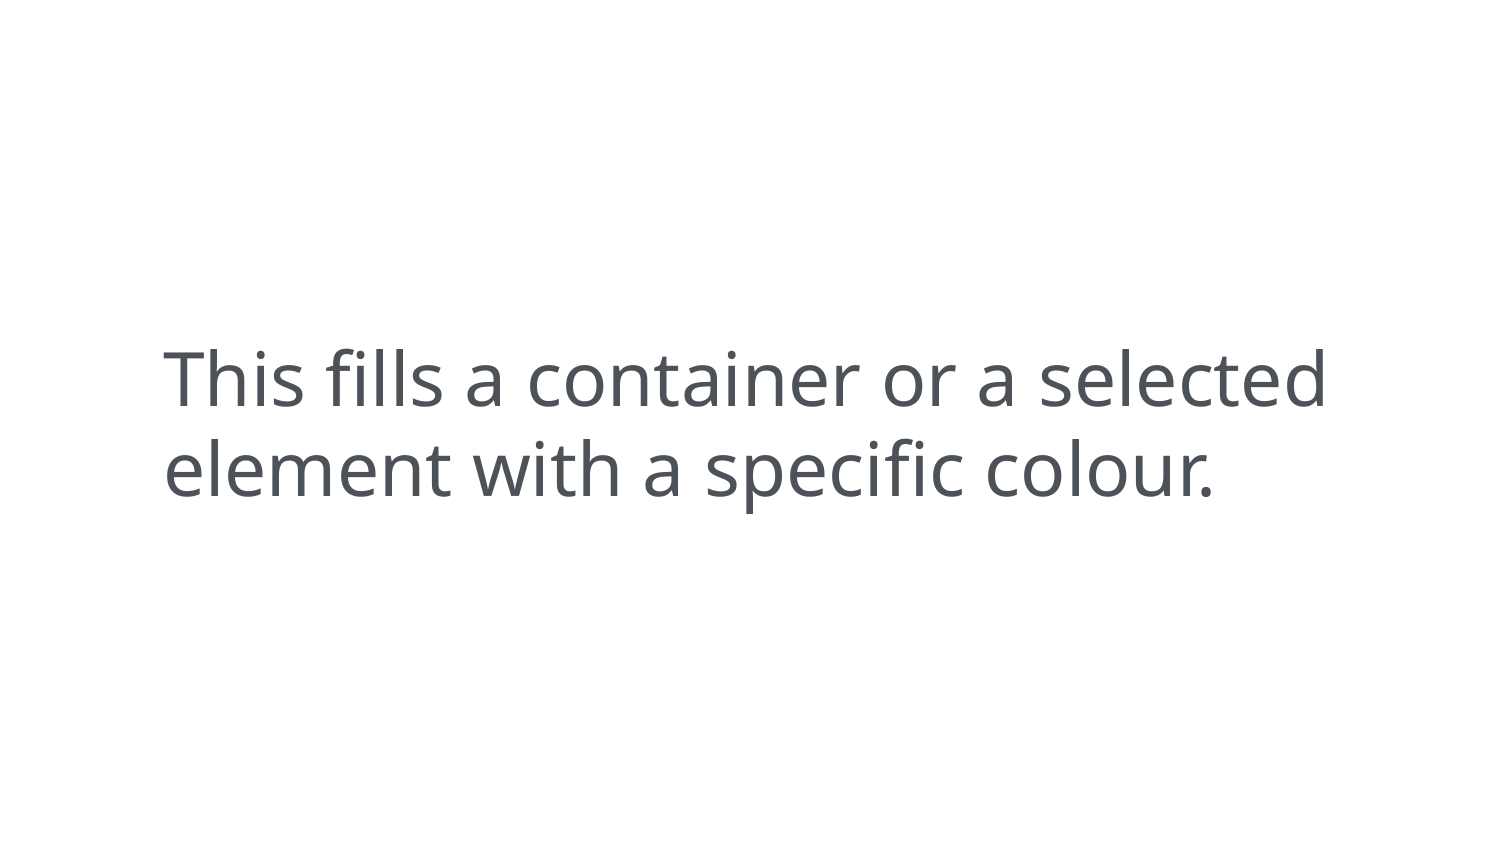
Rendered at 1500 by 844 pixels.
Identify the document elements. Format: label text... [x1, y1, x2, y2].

text_box This fills a container or a selected element with a specific colour. [148, 190, 1352, 654]
